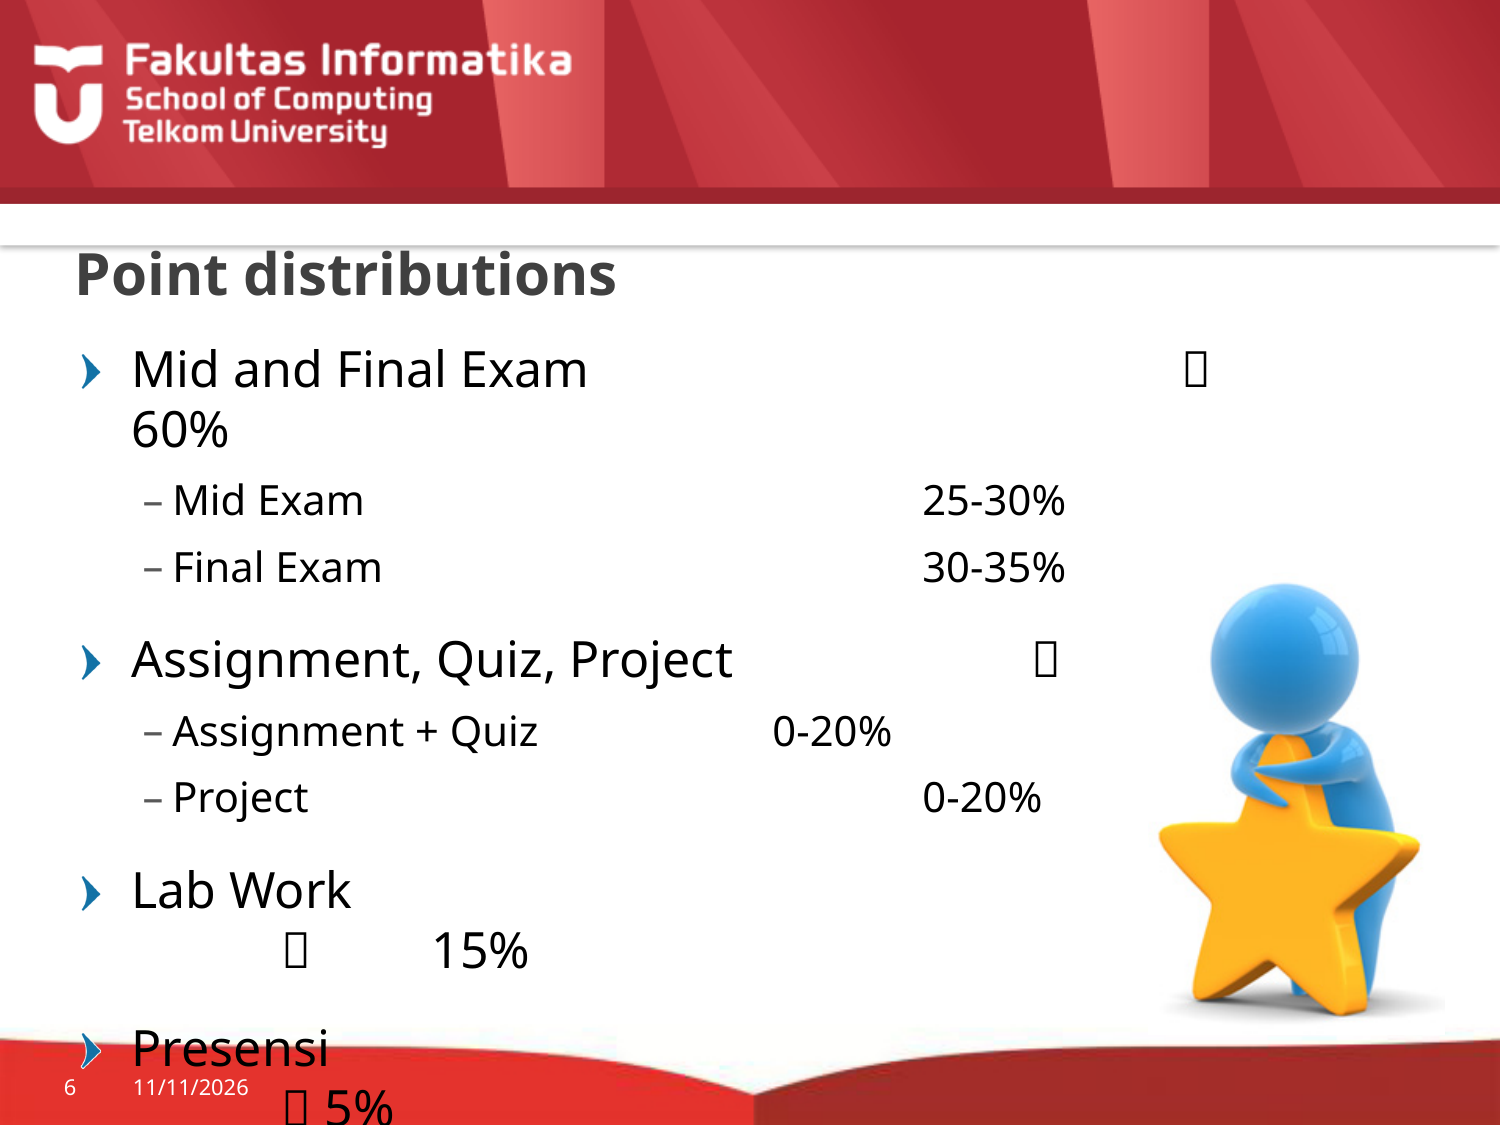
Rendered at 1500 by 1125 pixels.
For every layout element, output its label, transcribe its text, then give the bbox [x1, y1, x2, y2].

picture [75, 634, 104, 682]
picture [75, 865, 104, 913]
picture [75, 343, 104, 391]
slide_number 6 [63, 1058, 123, 1119]
picture [0, 572, 1500, 1125]
picture [0, 0, 1500, 203]
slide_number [132, 1058, 403, 1119]
title Point distributions [59, 219, 1426, 325]
list Mid and Final Exam  60% Mid Exam 25-30% Final Exam 30-35% Assignment, Quiz, Project  20% Assignment + Quiz 0-20% Project 0-20% Lab Work  15% Presensi  5% [60, 329, 1426, 990]
